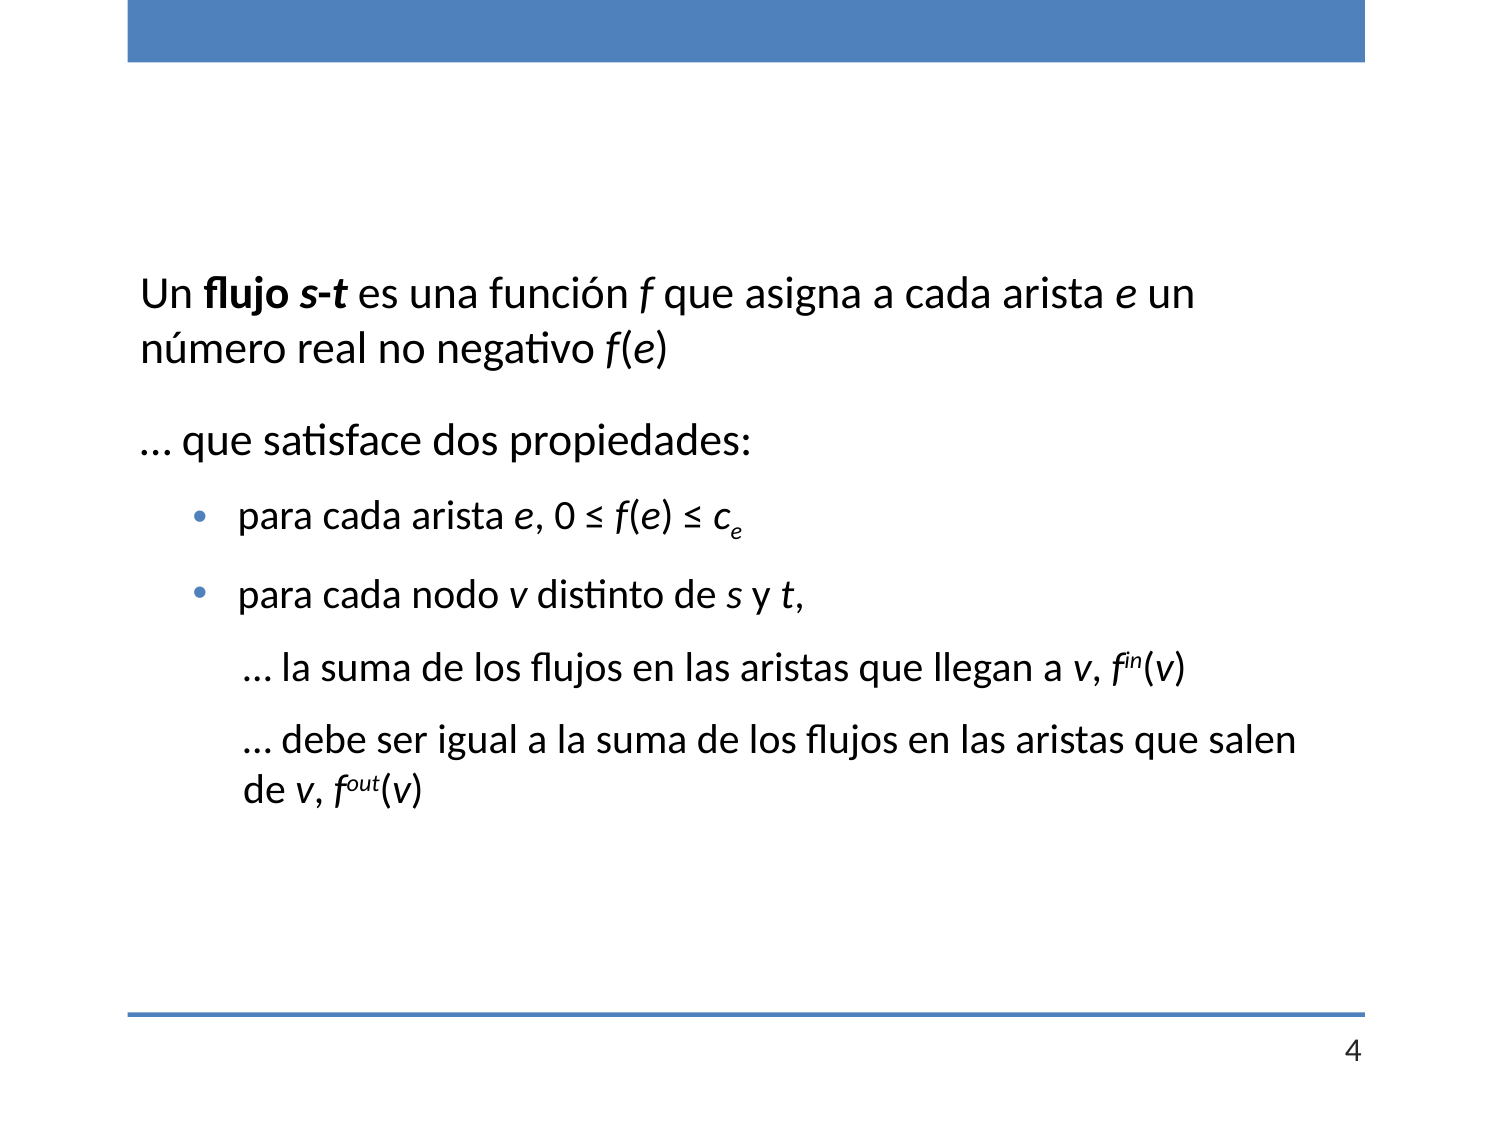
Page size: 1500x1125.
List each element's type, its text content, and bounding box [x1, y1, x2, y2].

slide_number 4 [1251, 1018, 1377, 1079]
list Un flujo s-t es una función f que asigna a cada arista e un número real no negativo f(e) … que satisface dos propiedades: para cada arista e, 0 ≤ f(e) ≤ ce para cada nodo v distinto de s y t, … la suma de los flujos en las aristas que llegan a v, fin(v) … debe ser igual a la suma de los flujos en las aristas que salen de v, fout(v) [125, 82, 1363, 993]
